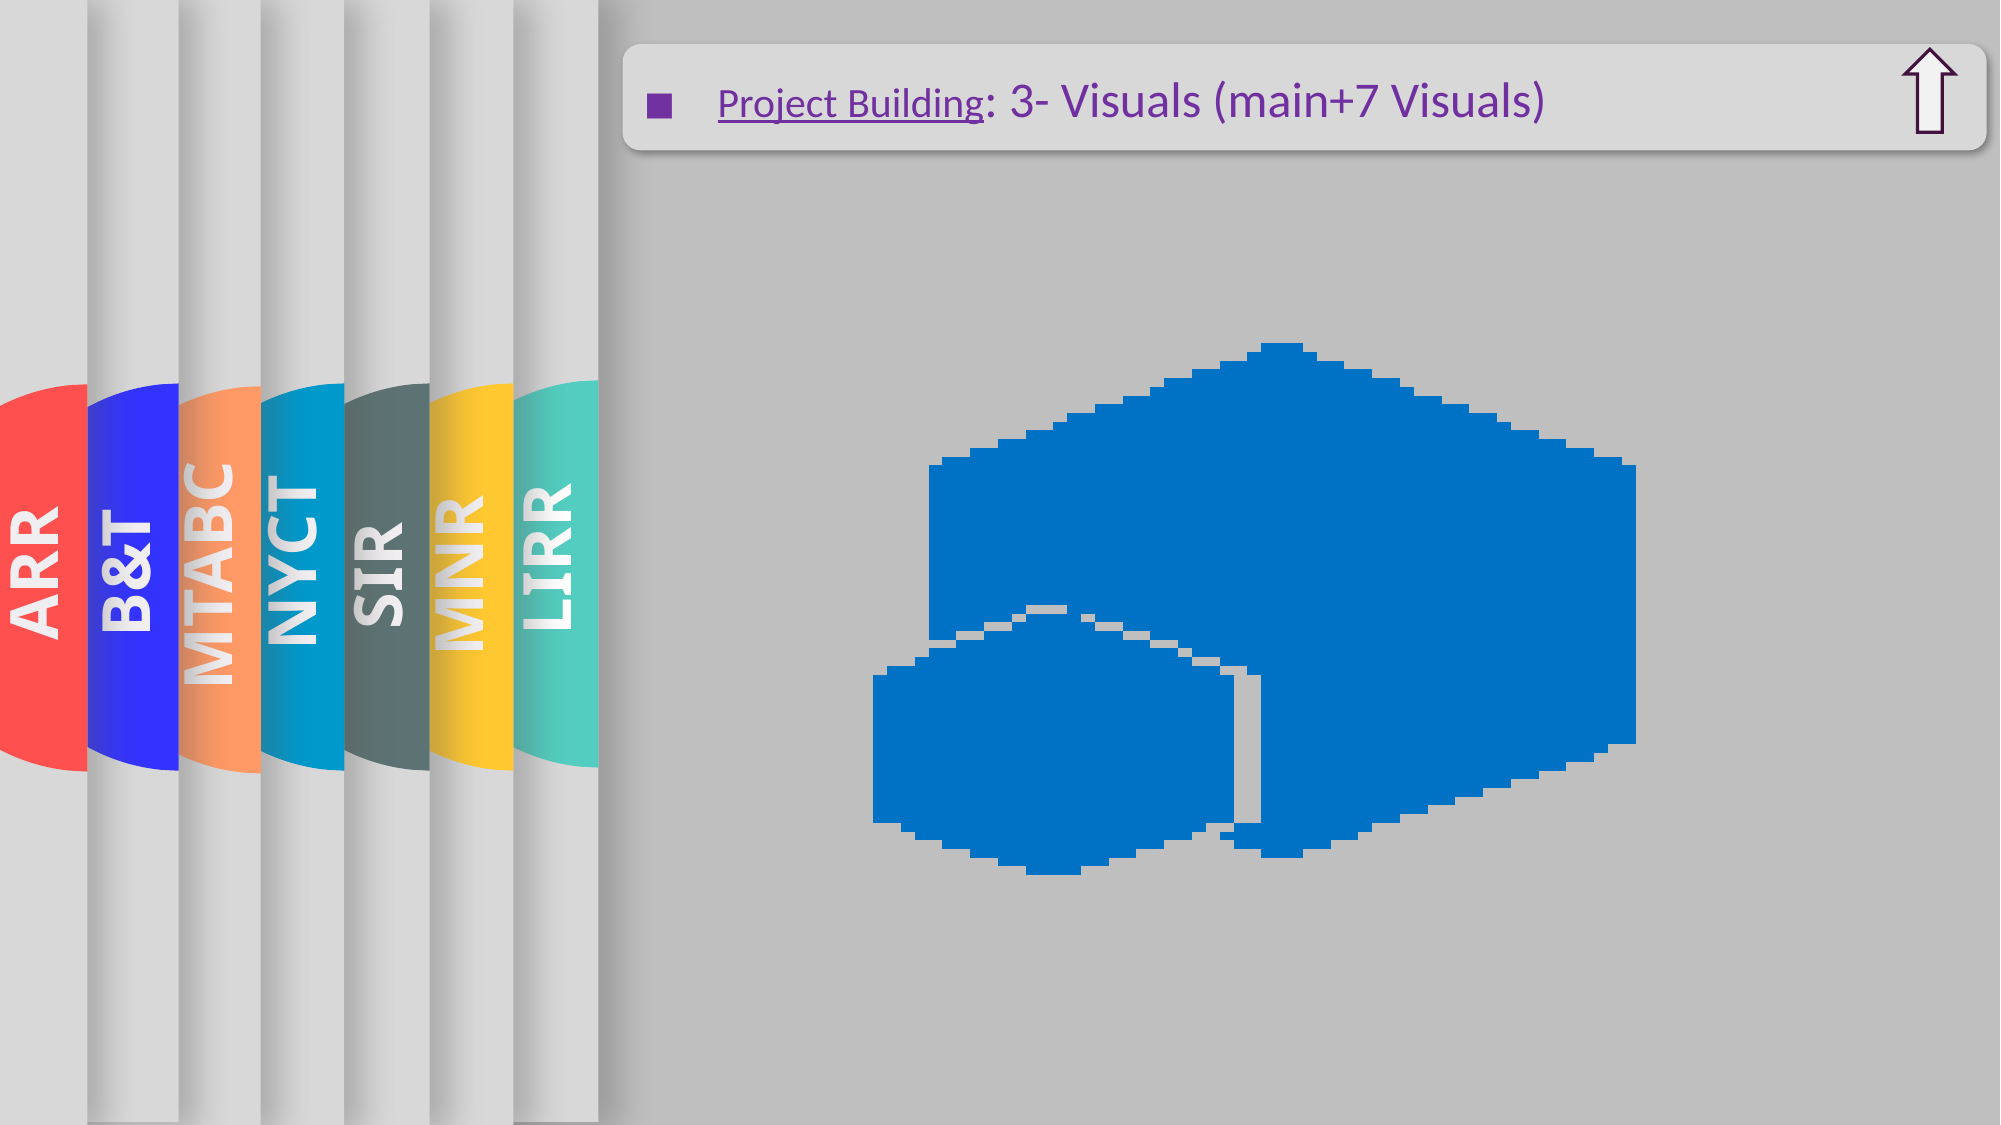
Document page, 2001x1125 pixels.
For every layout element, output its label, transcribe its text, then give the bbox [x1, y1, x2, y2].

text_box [516, 0, 599, 1123]
picture [624, 213, 1955, 1050]
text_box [431, 0, 514, 1125]
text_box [0, 0, 345, 1125]
text_box [1905, 49, 1955, 133]
text_box Project Building: 3- Visuals (main+7 Visuals) [622, 44, 1987, 151]
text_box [345, 0, 430, 1125]
